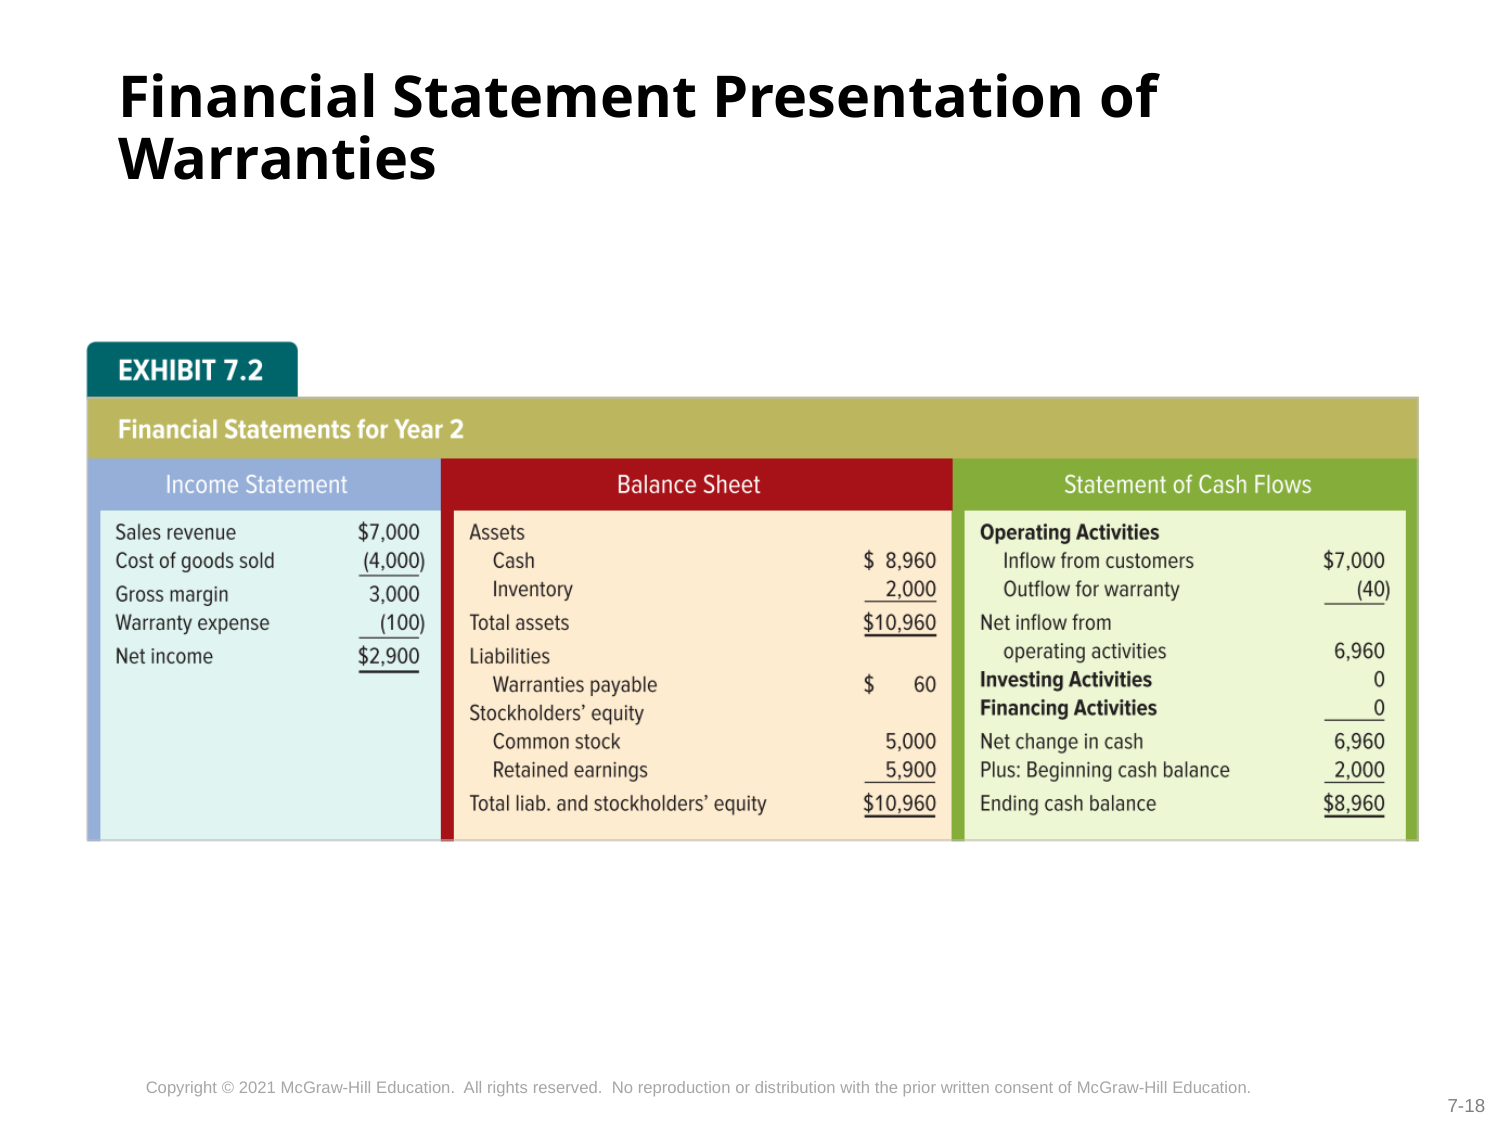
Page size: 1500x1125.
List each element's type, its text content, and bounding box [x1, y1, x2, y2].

picture [81, 337, 1420, 849]
title Financial Statement Presentation of Warranties [103, 59, 1420, 200]
